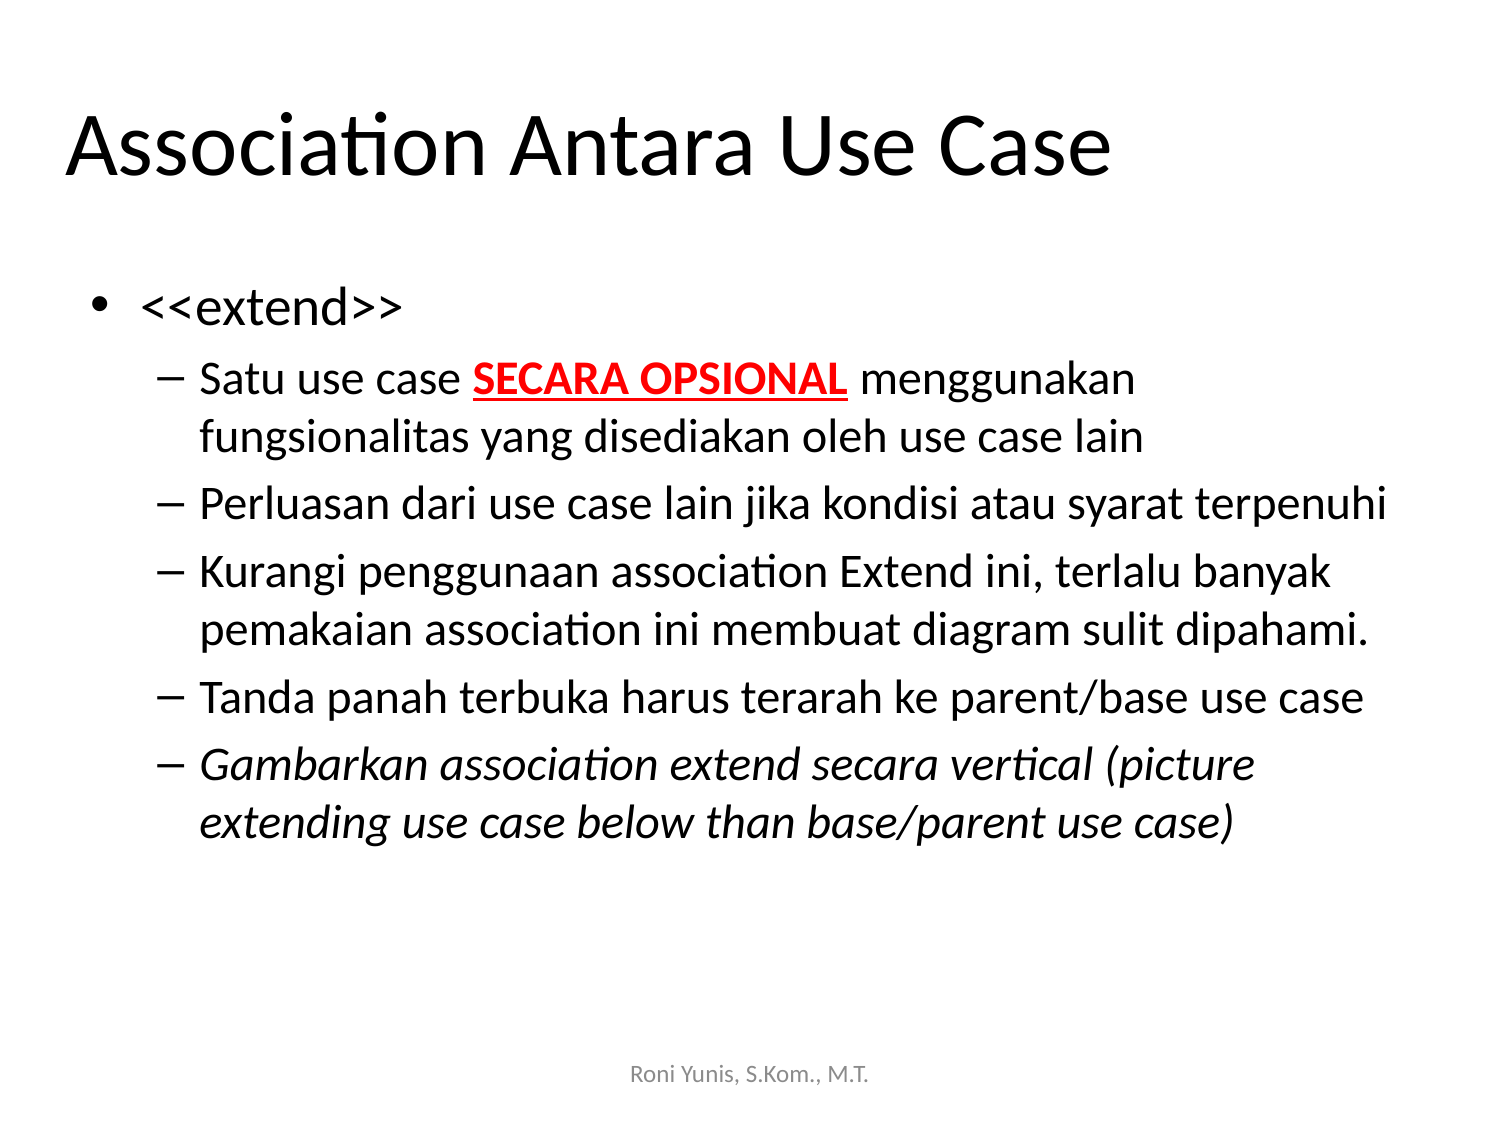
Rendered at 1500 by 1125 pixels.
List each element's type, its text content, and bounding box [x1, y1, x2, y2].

title Association Antara Use Case [50, 45, 1425, 233]
footer Roni Yunis, S.Kom., M.T. [512, 1042, 988, 1103]
list <<extend>> Satu use case SECARA OPSIONAL menggunakan fungsionalitas yang disediakan oleh use case lain Perluasan dari use case lain jika kondisi atau syarat terpenuhi Kurangi penggunaan association Extend ini, terlalu banyak pemakaian association ini membuat diagram sulit dipahami. Tanda panah terbuka harus terarah ke parent/base use case Gambarkan association extend secara vertical (picture extending use case below than base/parent use case) [75, 262, 1425, 1005]
